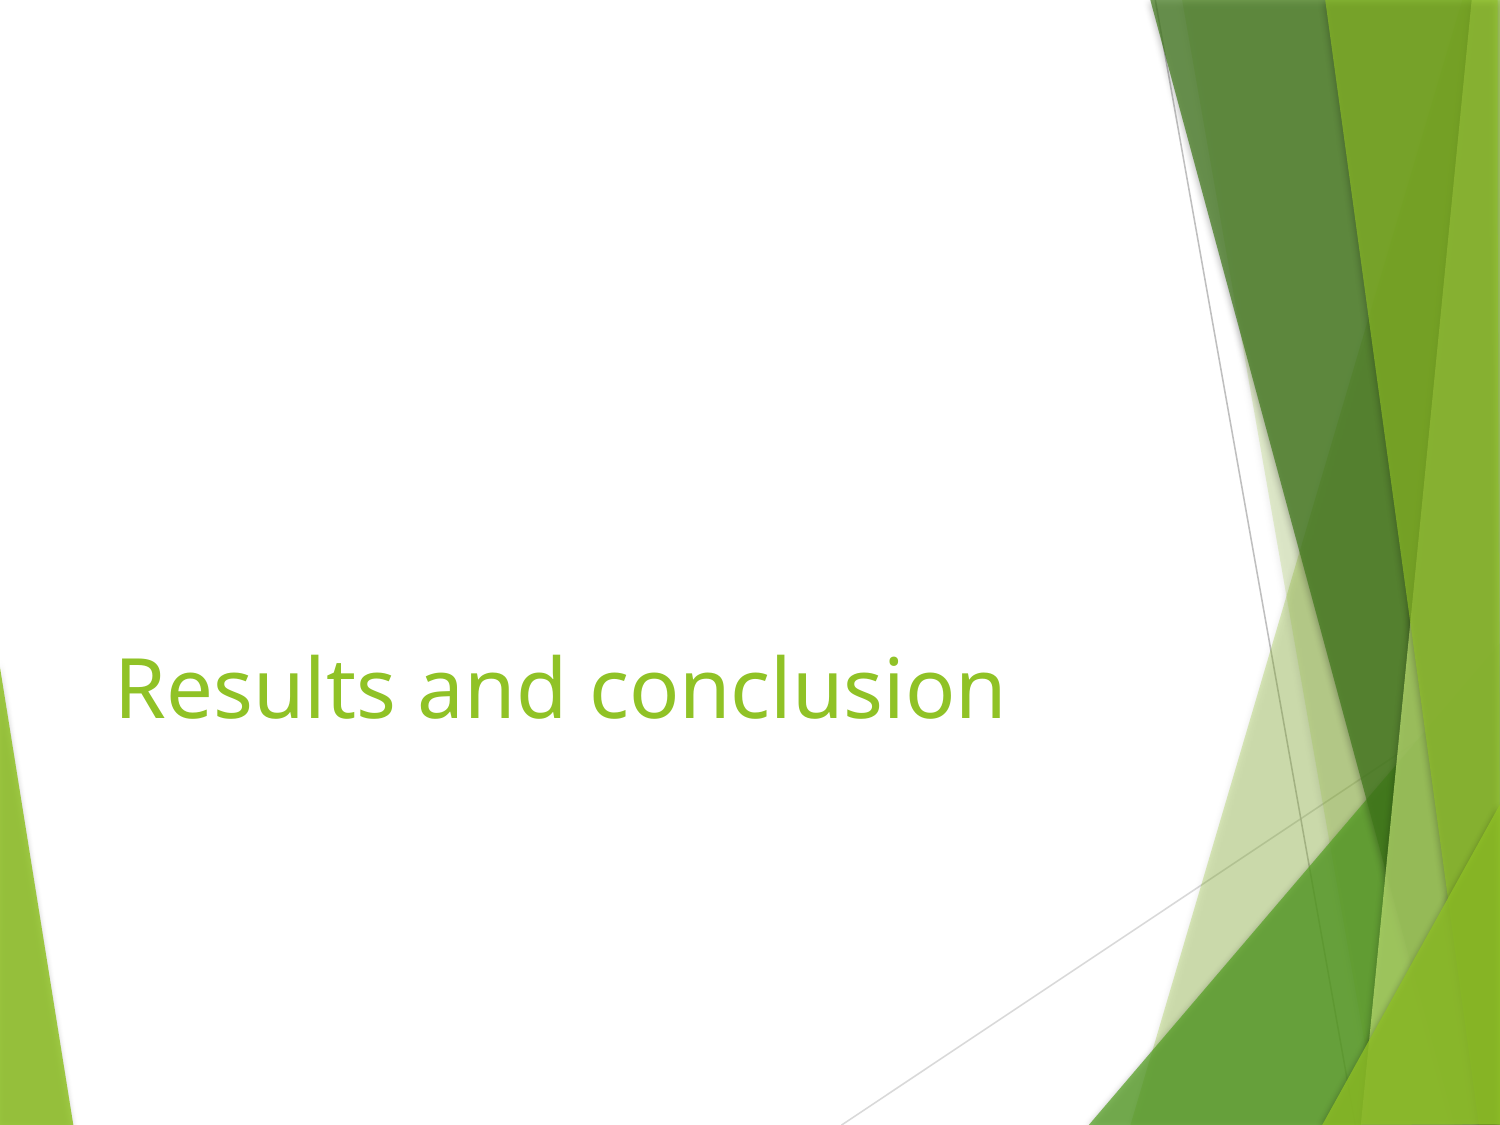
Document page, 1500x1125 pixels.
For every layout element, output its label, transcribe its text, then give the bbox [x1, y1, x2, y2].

title Results and conclusion [99, 443, 1142, 743]
